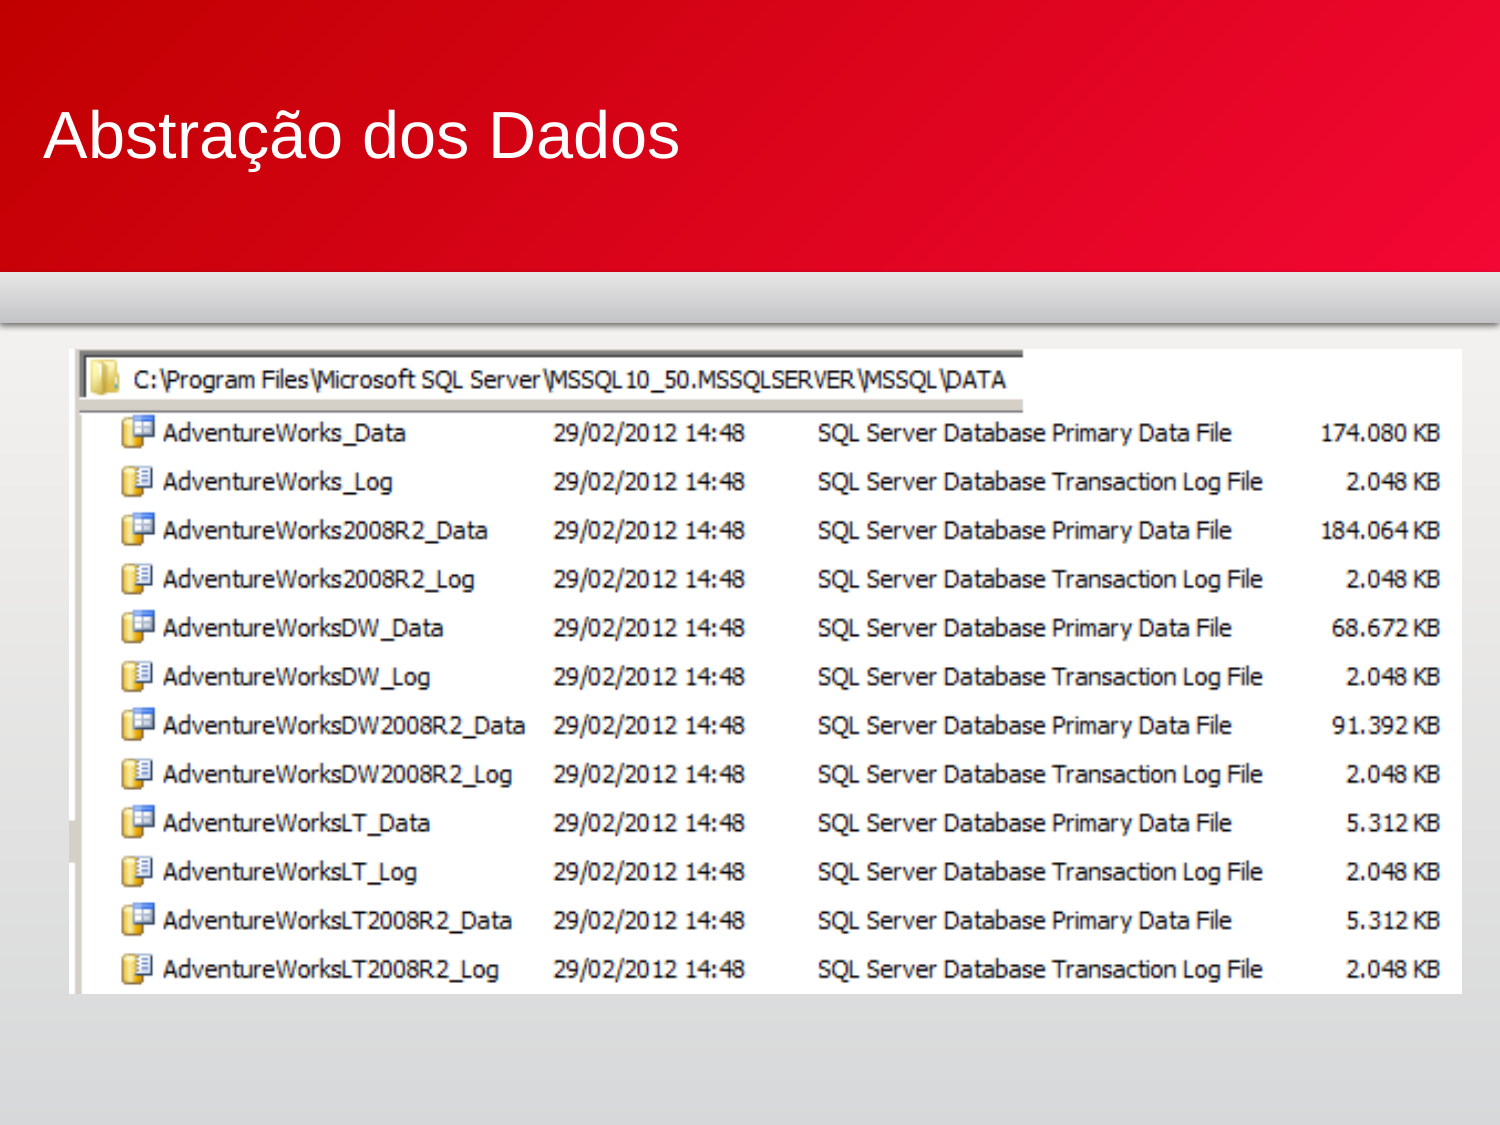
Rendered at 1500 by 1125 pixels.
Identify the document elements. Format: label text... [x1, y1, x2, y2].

picture [69, 349, 1462, 994]
title Abstração dos Dados [29, 84, 782, 177]
